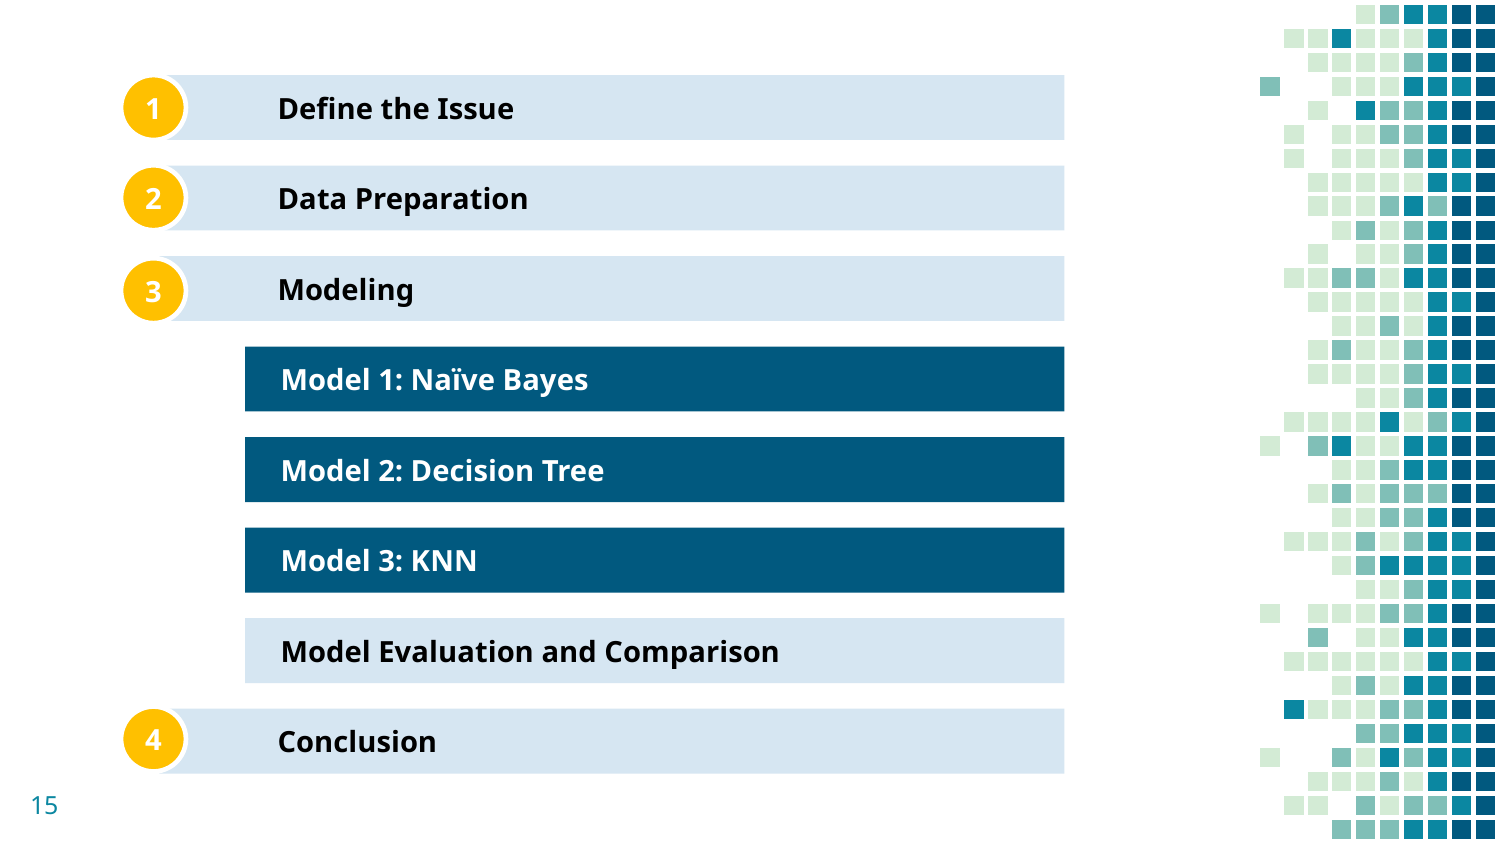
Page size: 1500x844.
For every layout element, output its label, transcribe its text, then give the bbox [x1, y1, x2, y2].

text_box 4 [118, 704, 189, 774]
text_box Model Evaluation and Comparison [243, 616, 1066, 685]
text_box 2 [118, 163, 189, 233]
text_box Model 1: Naïve Bayes [243, 344, 1066, 414]
text_box Define the Issue [162, 73, 1066, 142]
slide_number 15 [15, 774, 105, 839]
text_box Data Preparation [158, 163, 1066, 233]
text_box 1 [118, 72, 189, 143]
text_box 3 [118, 256, 189, 326]
text_box Modeling [157, 254, 1066, 323]
text_box Model 3: KNN [243, 526, 1066, 595]
text_box Conclusion [157, 707, 1066, 776]
text_box Model 2: Decision Tree [243, 435, 1066, 504]
